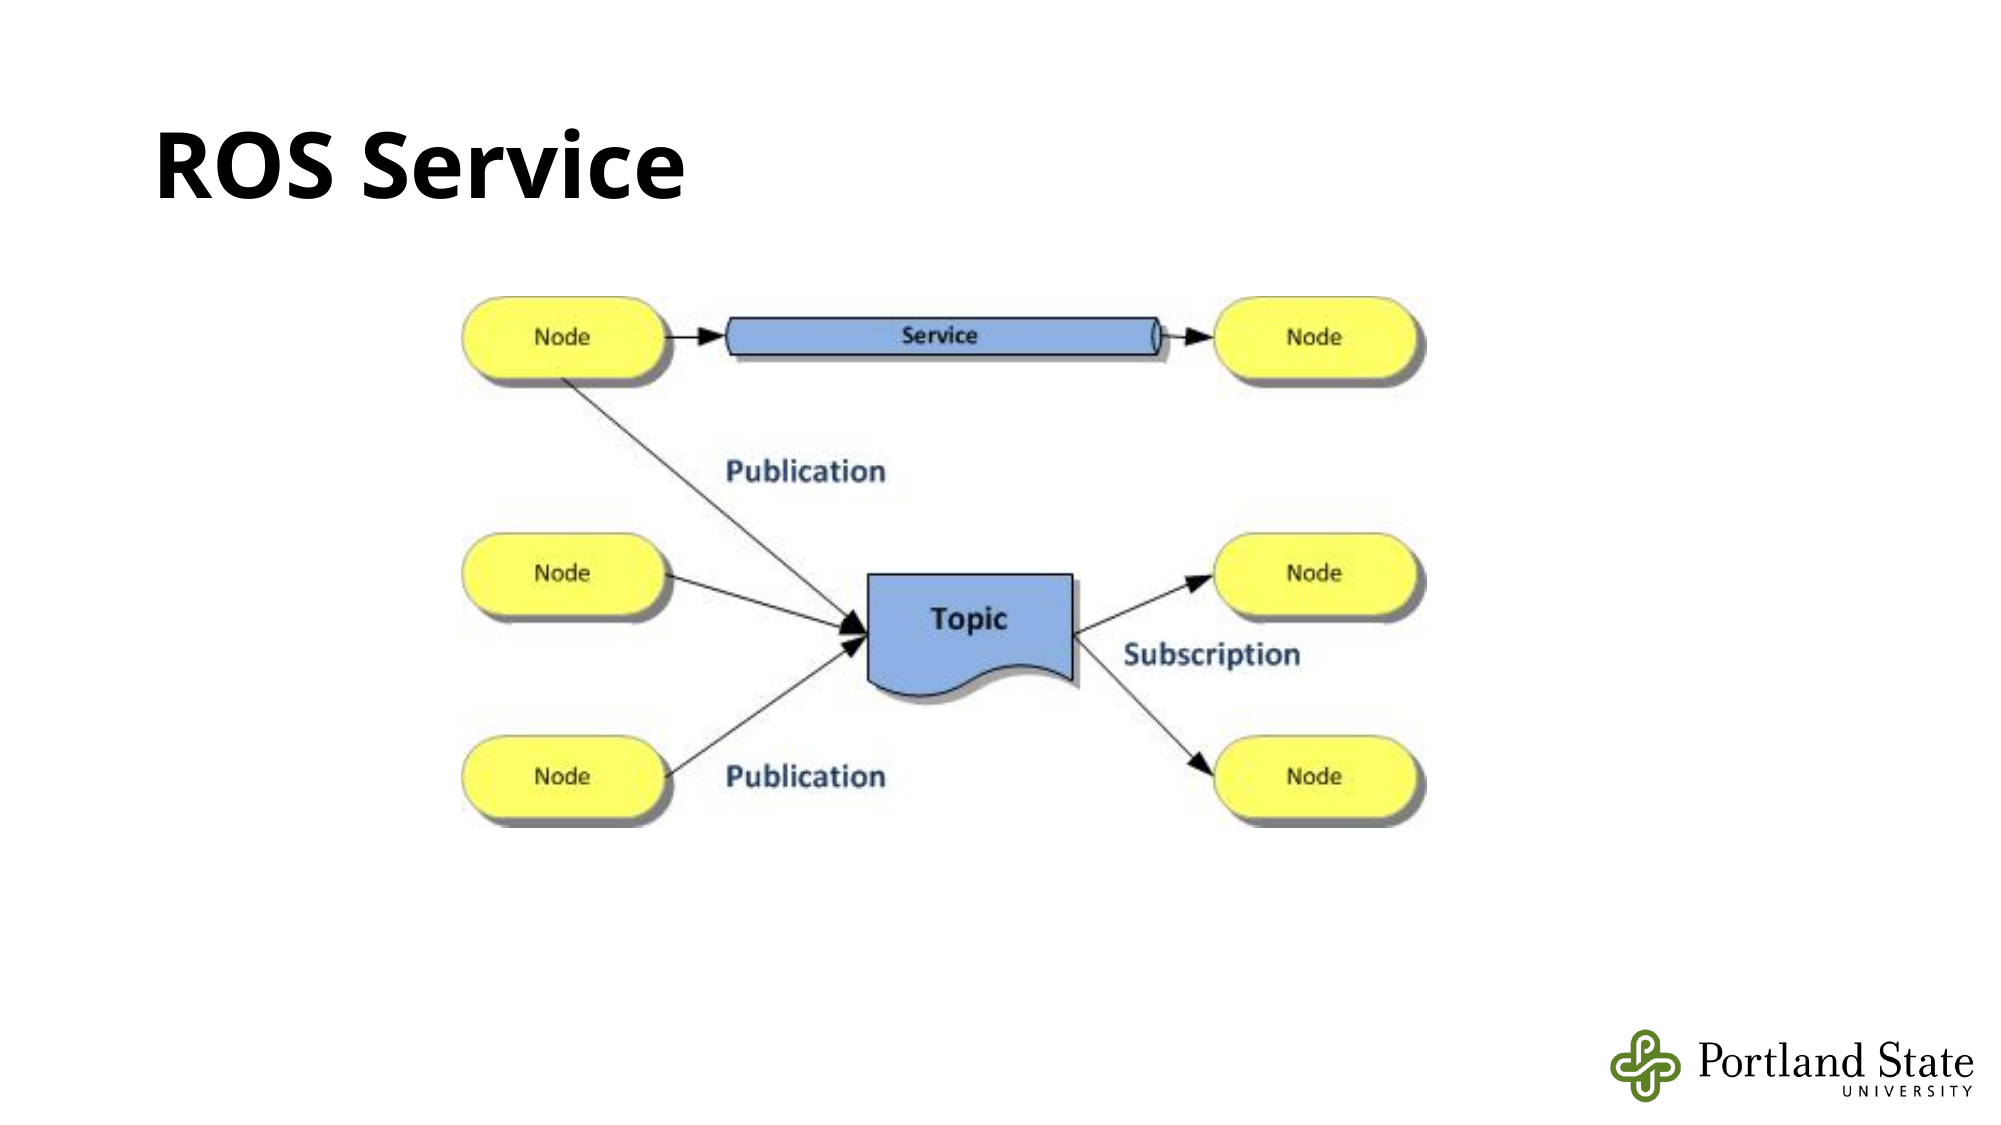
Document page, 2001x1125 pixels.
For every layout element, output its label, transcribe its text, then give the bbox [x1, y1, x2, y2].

picture [1596, 1013, 1987, 1118]
title ROS Service [137, 59, 1863, 278]
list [461, 297, 1427, 828]
